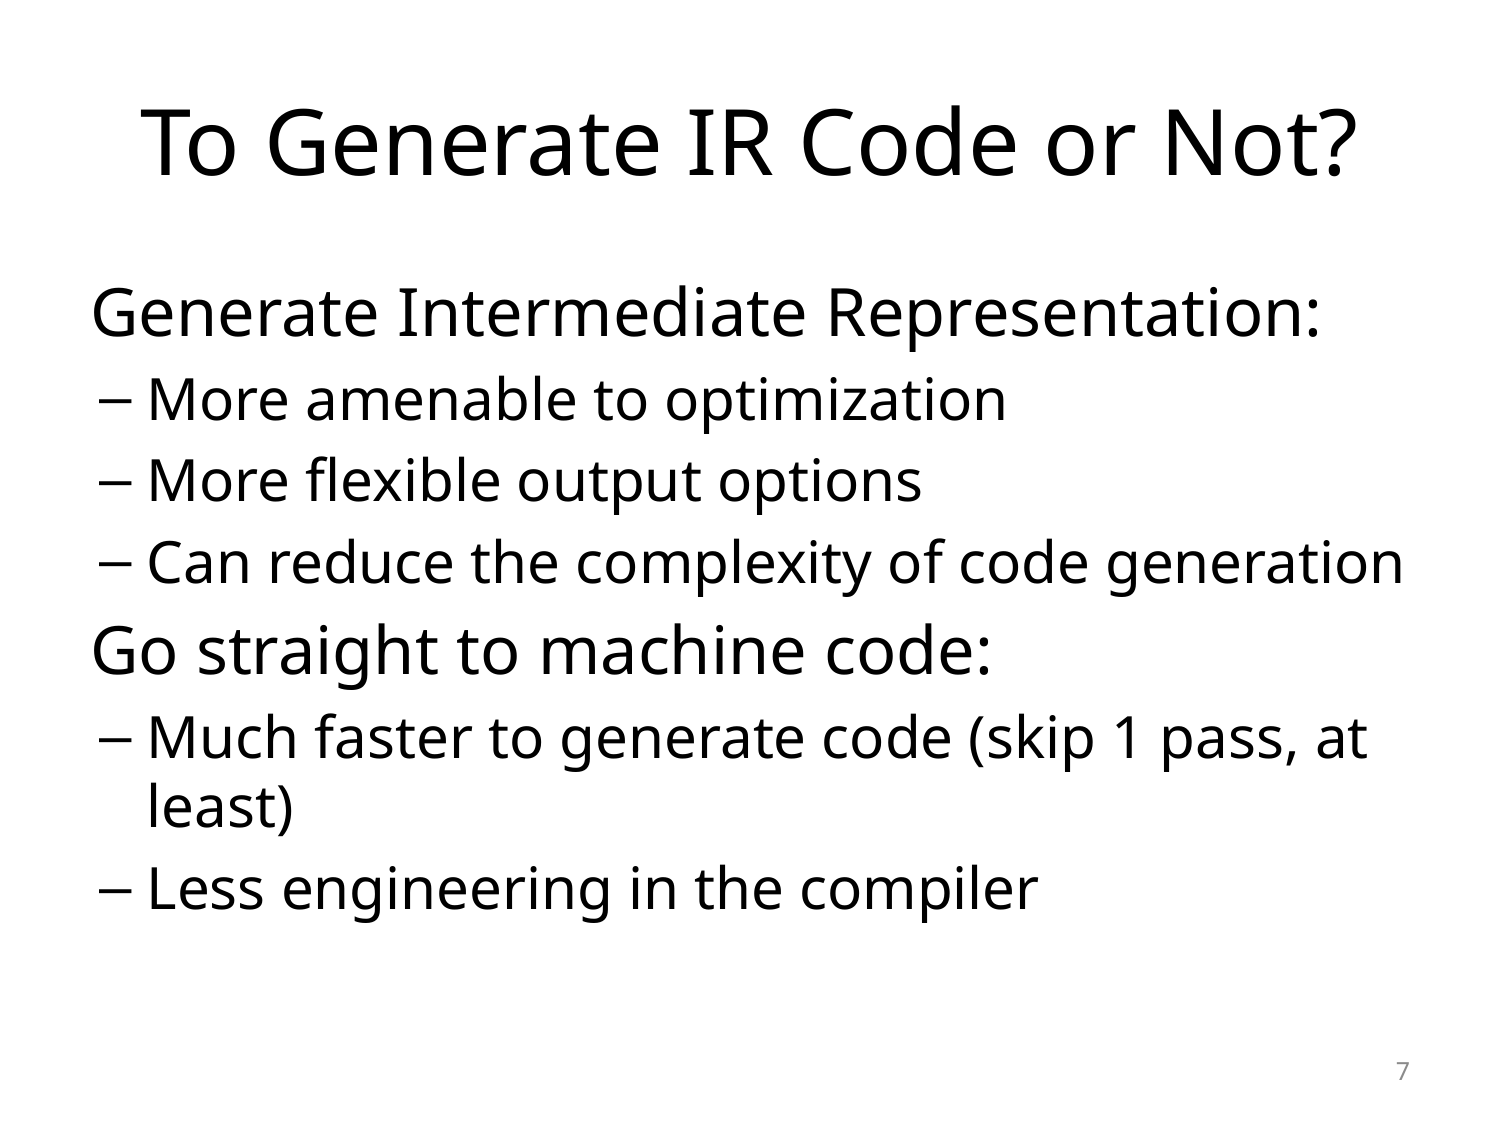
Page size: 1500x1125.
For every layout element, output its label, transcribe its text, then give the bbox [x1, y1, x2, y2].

slide_number 7 [1074, 1042, 1425, 1103]
list Generate Intermediate Representation: More amenable to optimization More flexible output options Can reduce the complexity of code generation Go straight to machine code: Much faster to generate code (skip 1 pass, at least) Less engineering in the compiler [75, 262, 1425, 1005]
title To Generate IR Code or Not? [75, 45, 1425, 233]
